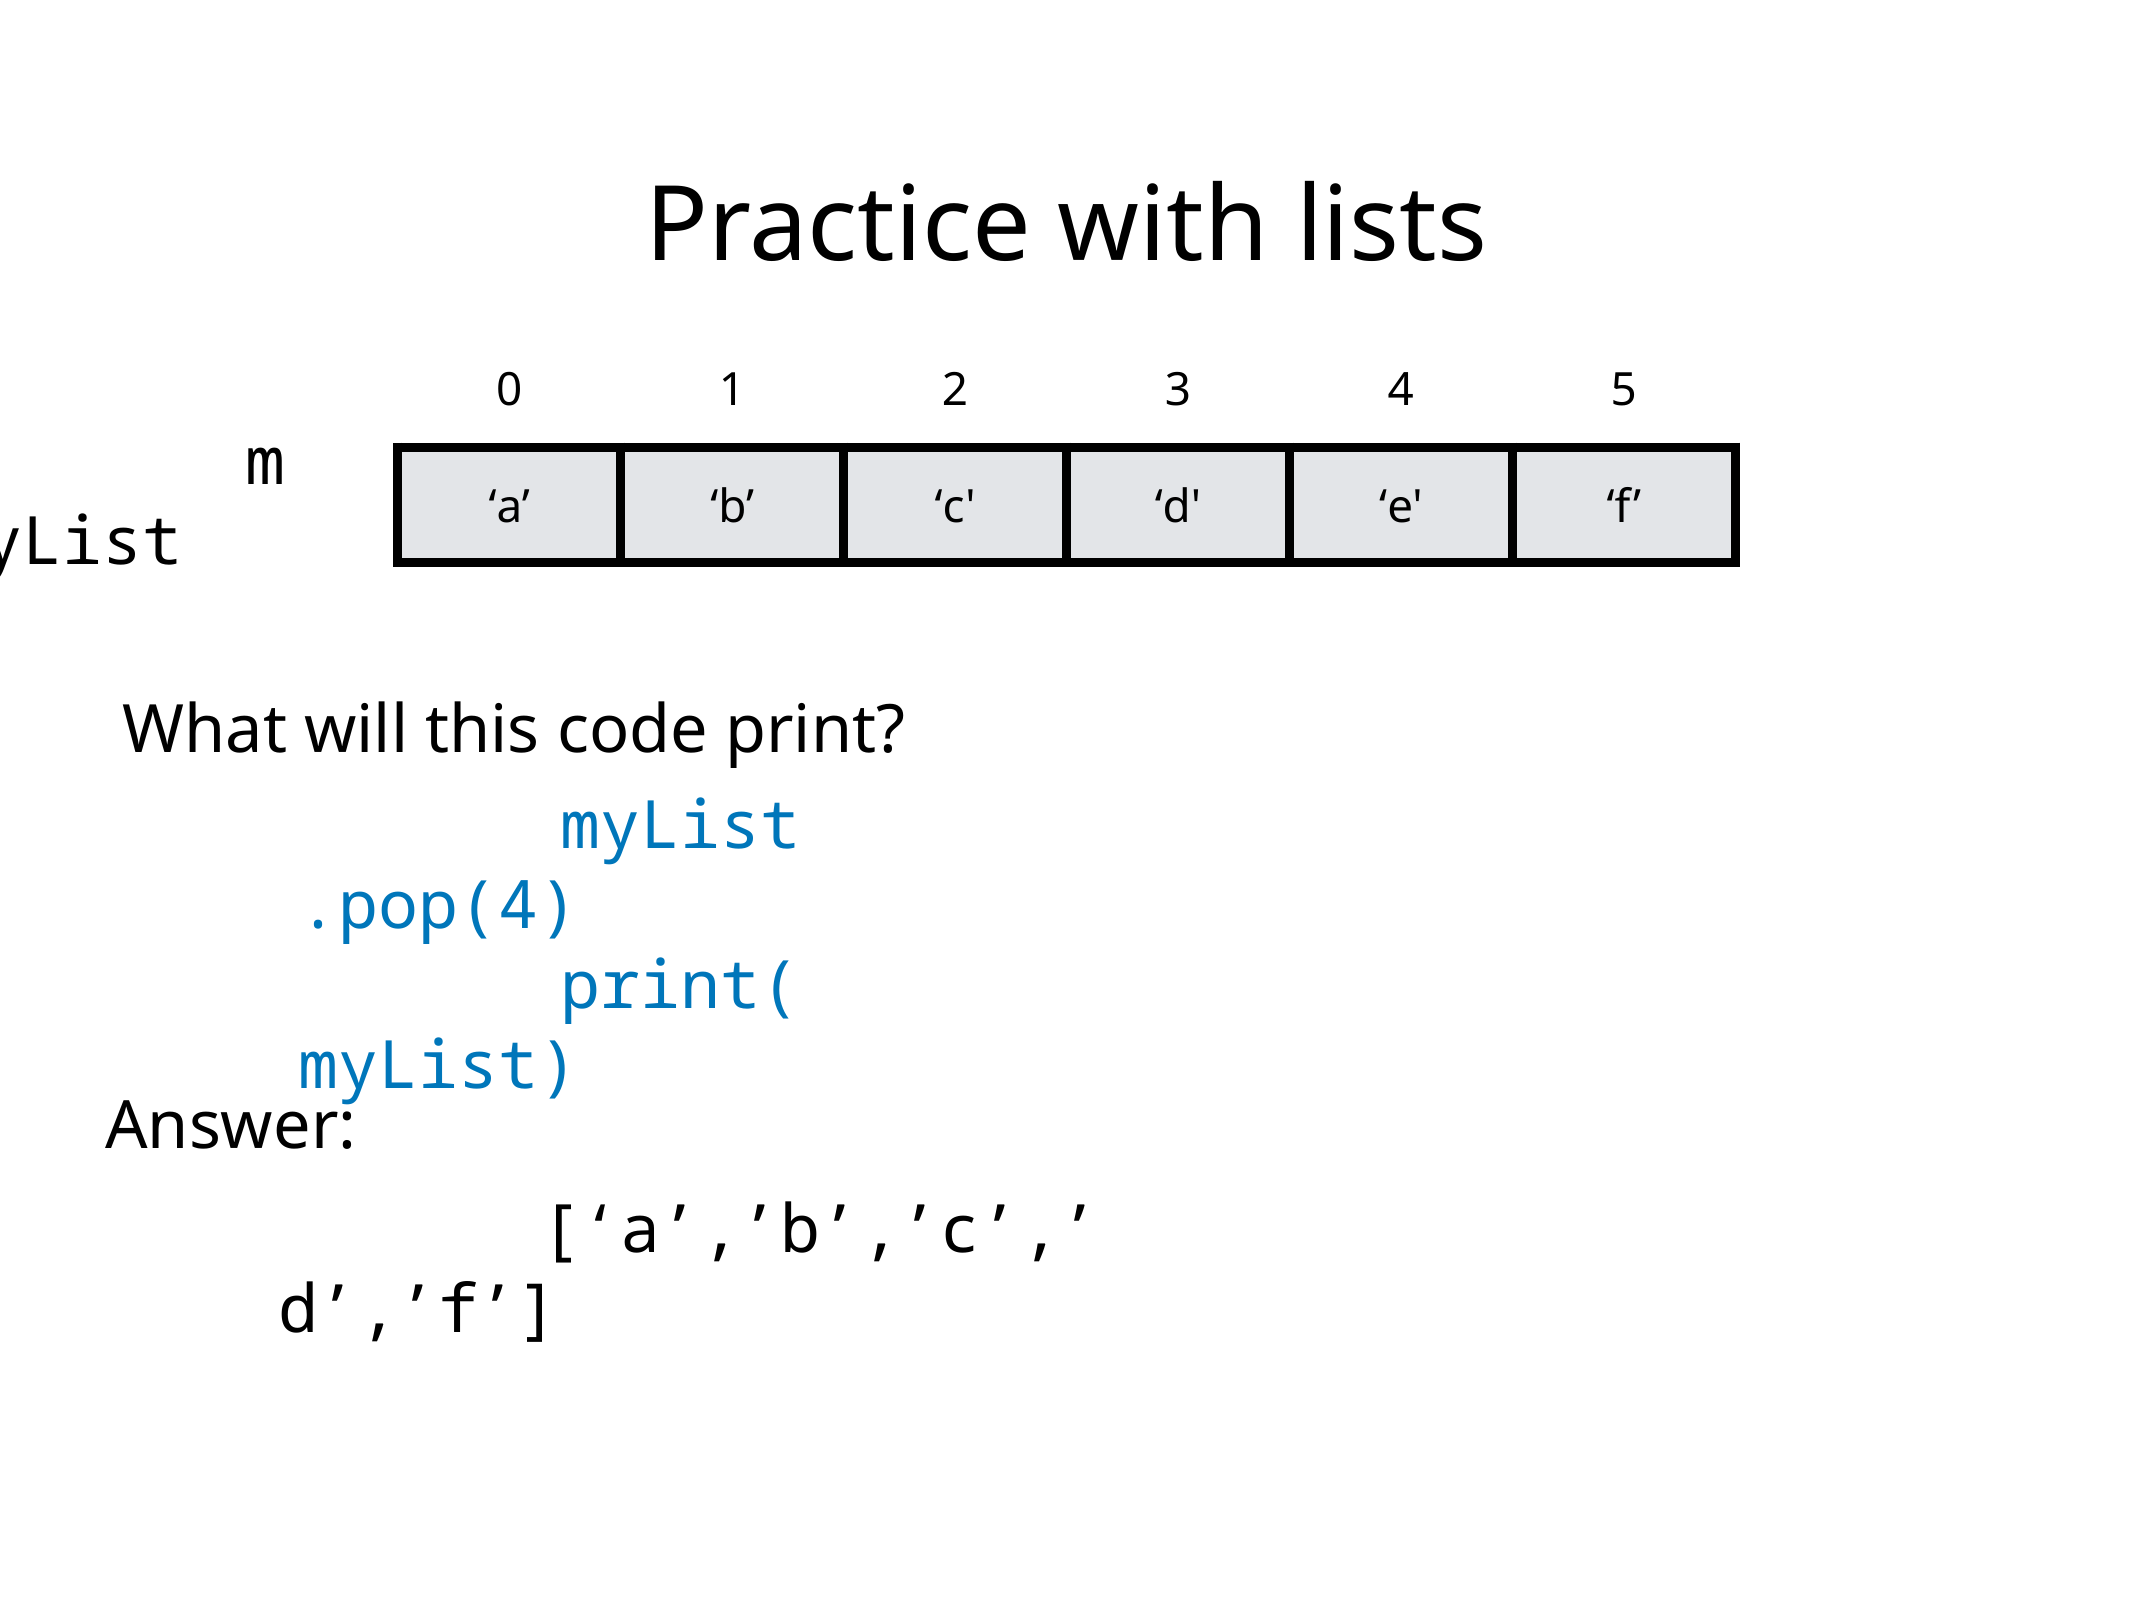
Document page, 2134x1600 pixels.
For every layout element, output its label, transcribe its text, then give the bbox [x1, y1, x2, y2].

table_header 2 [844, 327, 1067, 443]
text_box myList [0, 449, 232, 546]
table_cell ‘c' [848, 452, 1062, 558]
title Practice with lists [155, 41, 1978, 397]
table_header 4 [1289, 327, 1512, 443]
table_cell ‘d' [1071, 452, 1285, 558]
list What will this code print? [113, 676, 1936, 1032]
table_header 3 [1067, 327, 1289, 443]
text_box Answer: [96, 1073, 366, 1171]
table_cell ‘a’ [402, 452, 616, 558]
table_cell ‘b’ [625, 452, 839, 558]
table_cell ‘e' [1294, 452, 1508, 558]
table_header 1 [621, 327, 844, 443]
table_header 5 [1512, 327, 1735, 443]
text_box [‘a’,’b’,’c’,’d’,’f’] [270, 1217, 1127, 1315]
table_header 0 [398, 327, 621, 443]
table_cell ‘f’ [1517, 452, 1731, 558]
text_box myList.pop(4) print(myList) [290, 853, 827, 1030]
